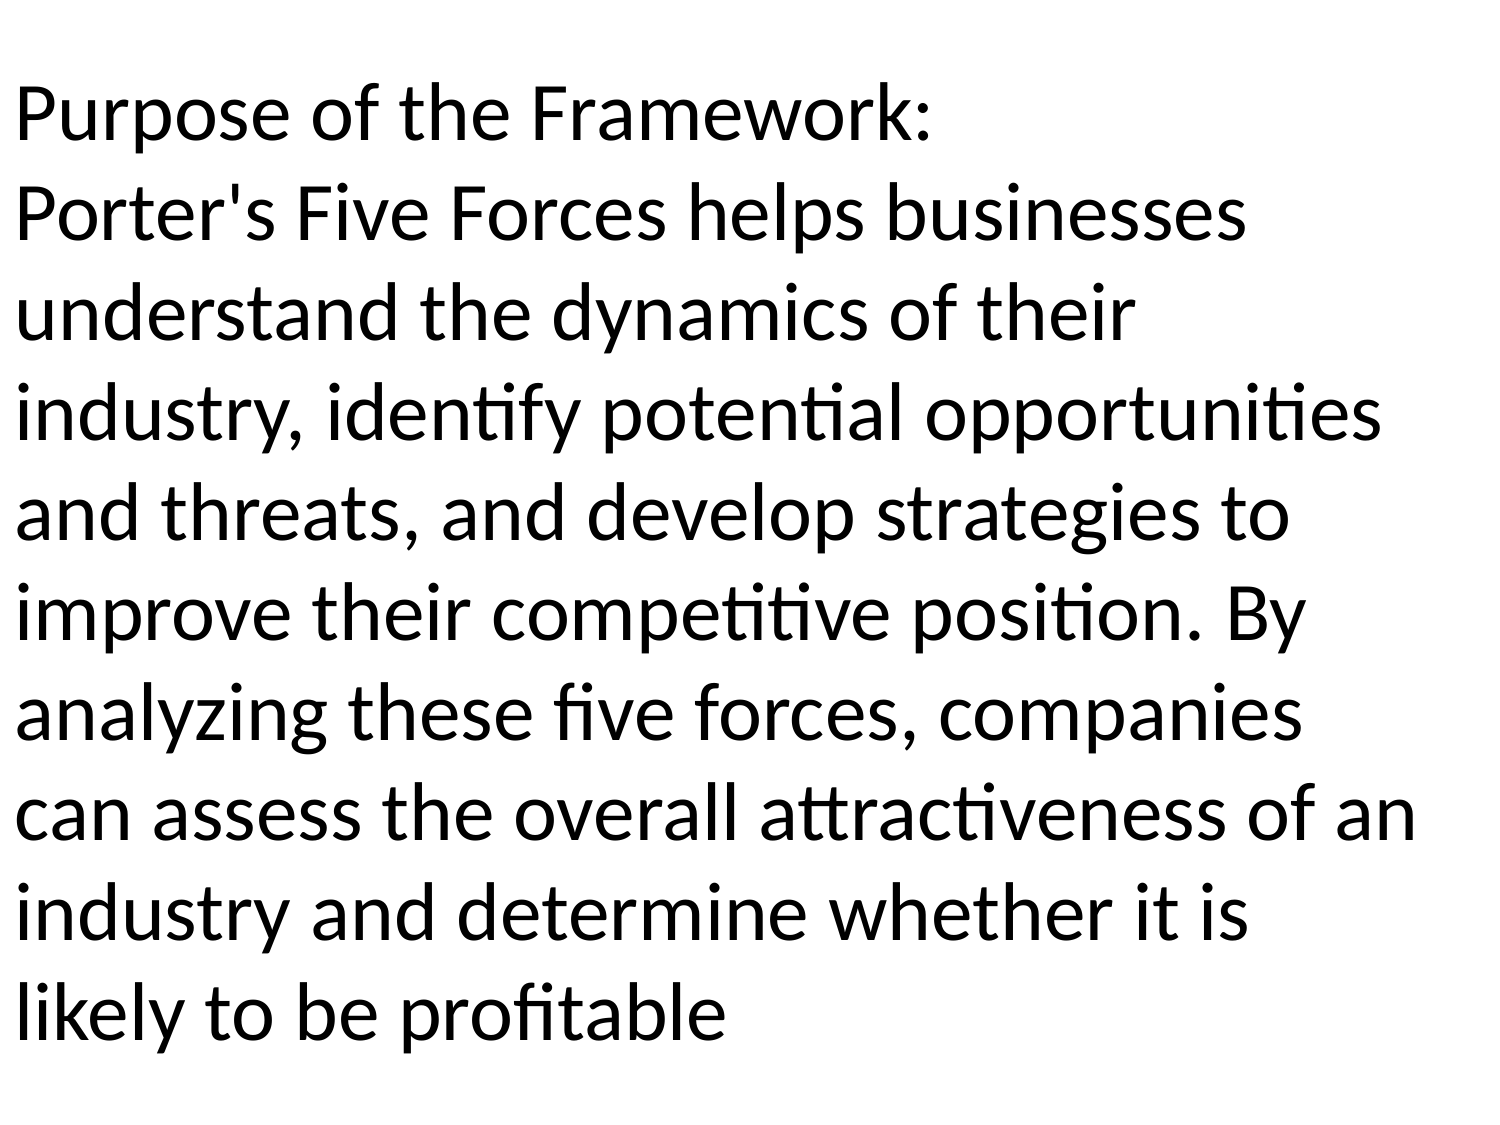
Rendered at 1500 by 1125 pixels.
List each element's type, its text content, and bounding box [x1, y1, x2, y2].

text_box Purpose of the Framework: Porter's Five Forces helps businesses understand the dynamics of their industry, identify potential opportunities and threats, and develop strategies to improve their competitive position. By analyzing these five forces, companies can assess the overall attractiveness of an industry and determine whether it is likely to be profitable [0, 49, 1450, 1065]
